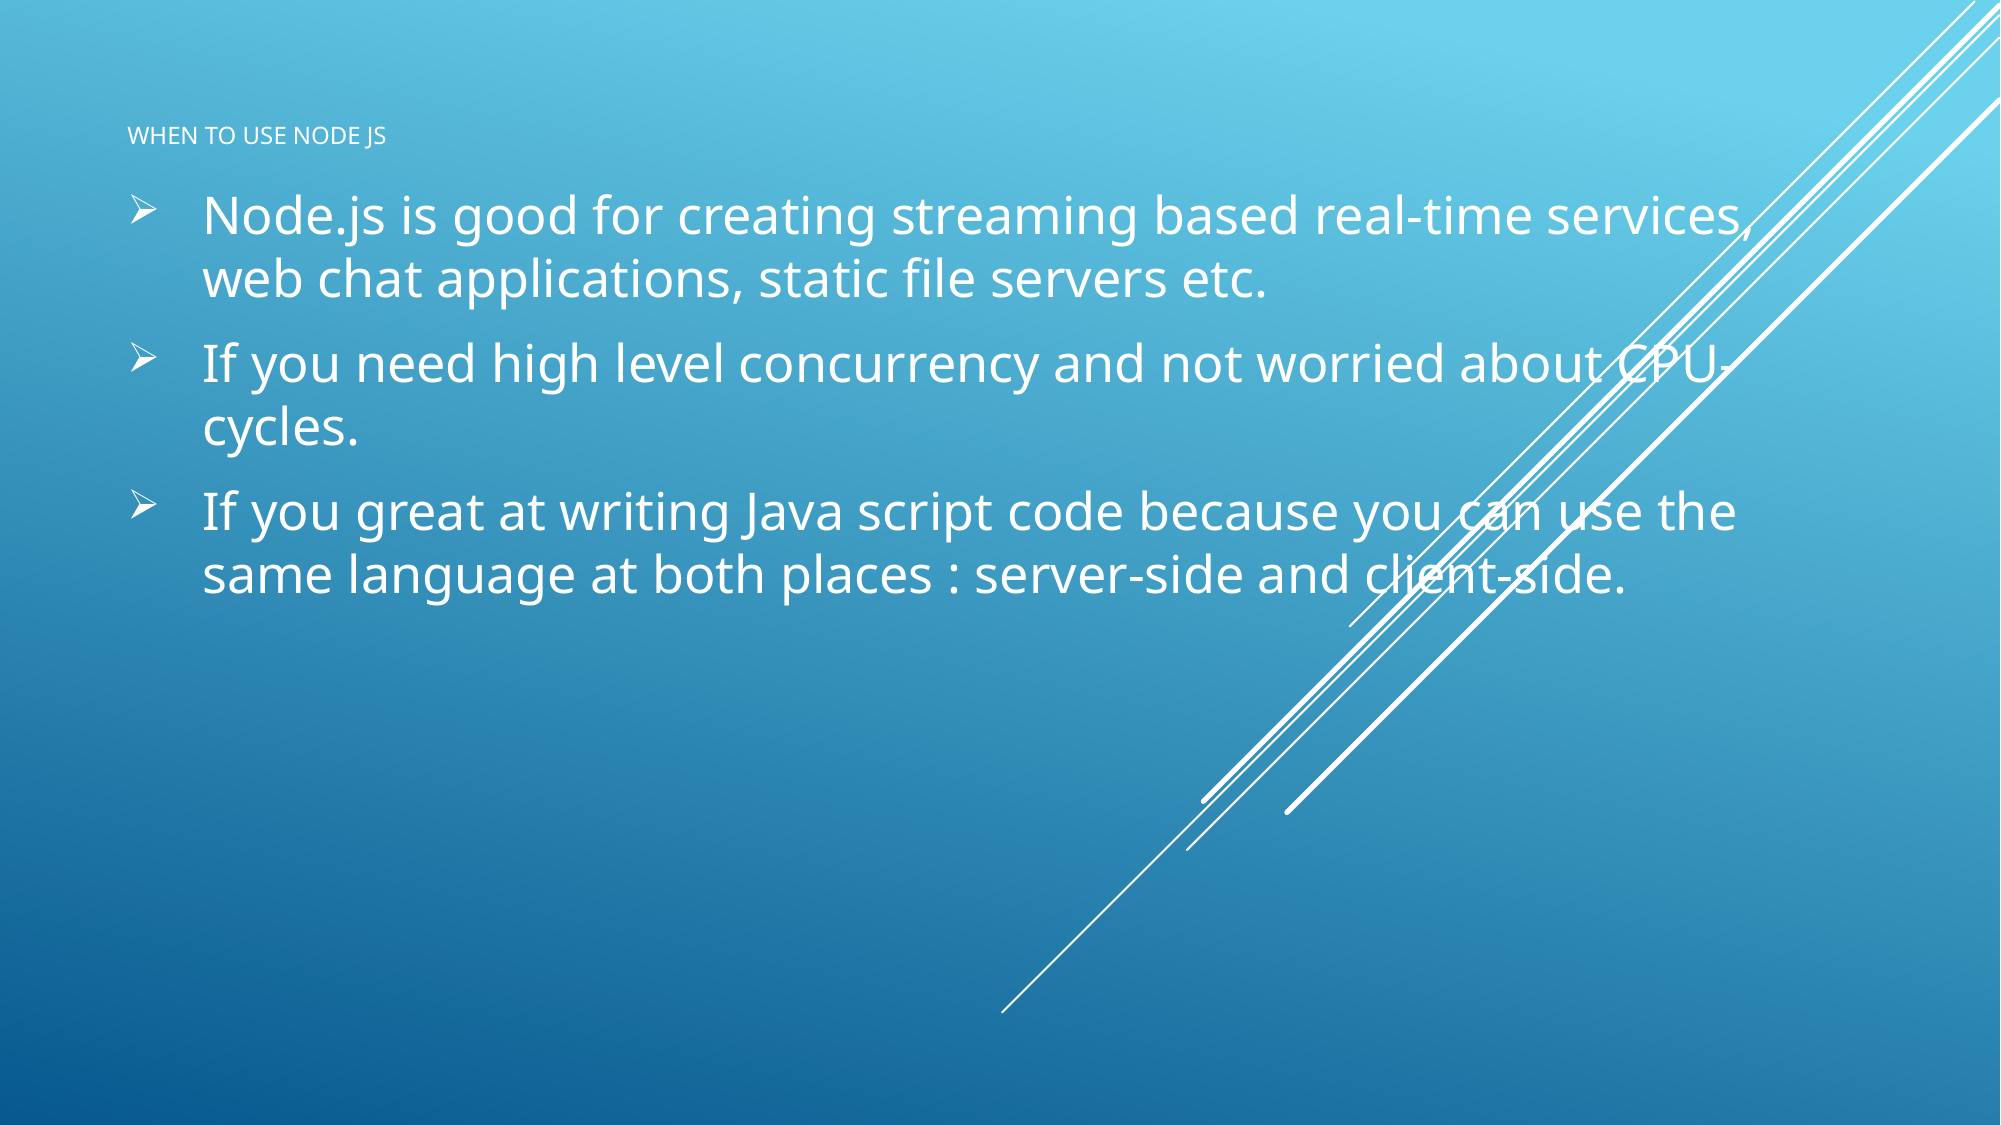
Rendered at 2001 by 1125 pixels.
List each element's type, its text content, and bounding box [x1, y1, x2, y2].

subtitle Node.js is good for creating streaming based real-time services, web chat applications, static file servers etc. If you need high level concurrency and not worried about CPU-cycles. If you great at writing Java script code because you can use the same language at both places : server-side and client-side. [112, 175, 1843, 950]
title When to USE NODE JS [112, 112, 1427, 158]
